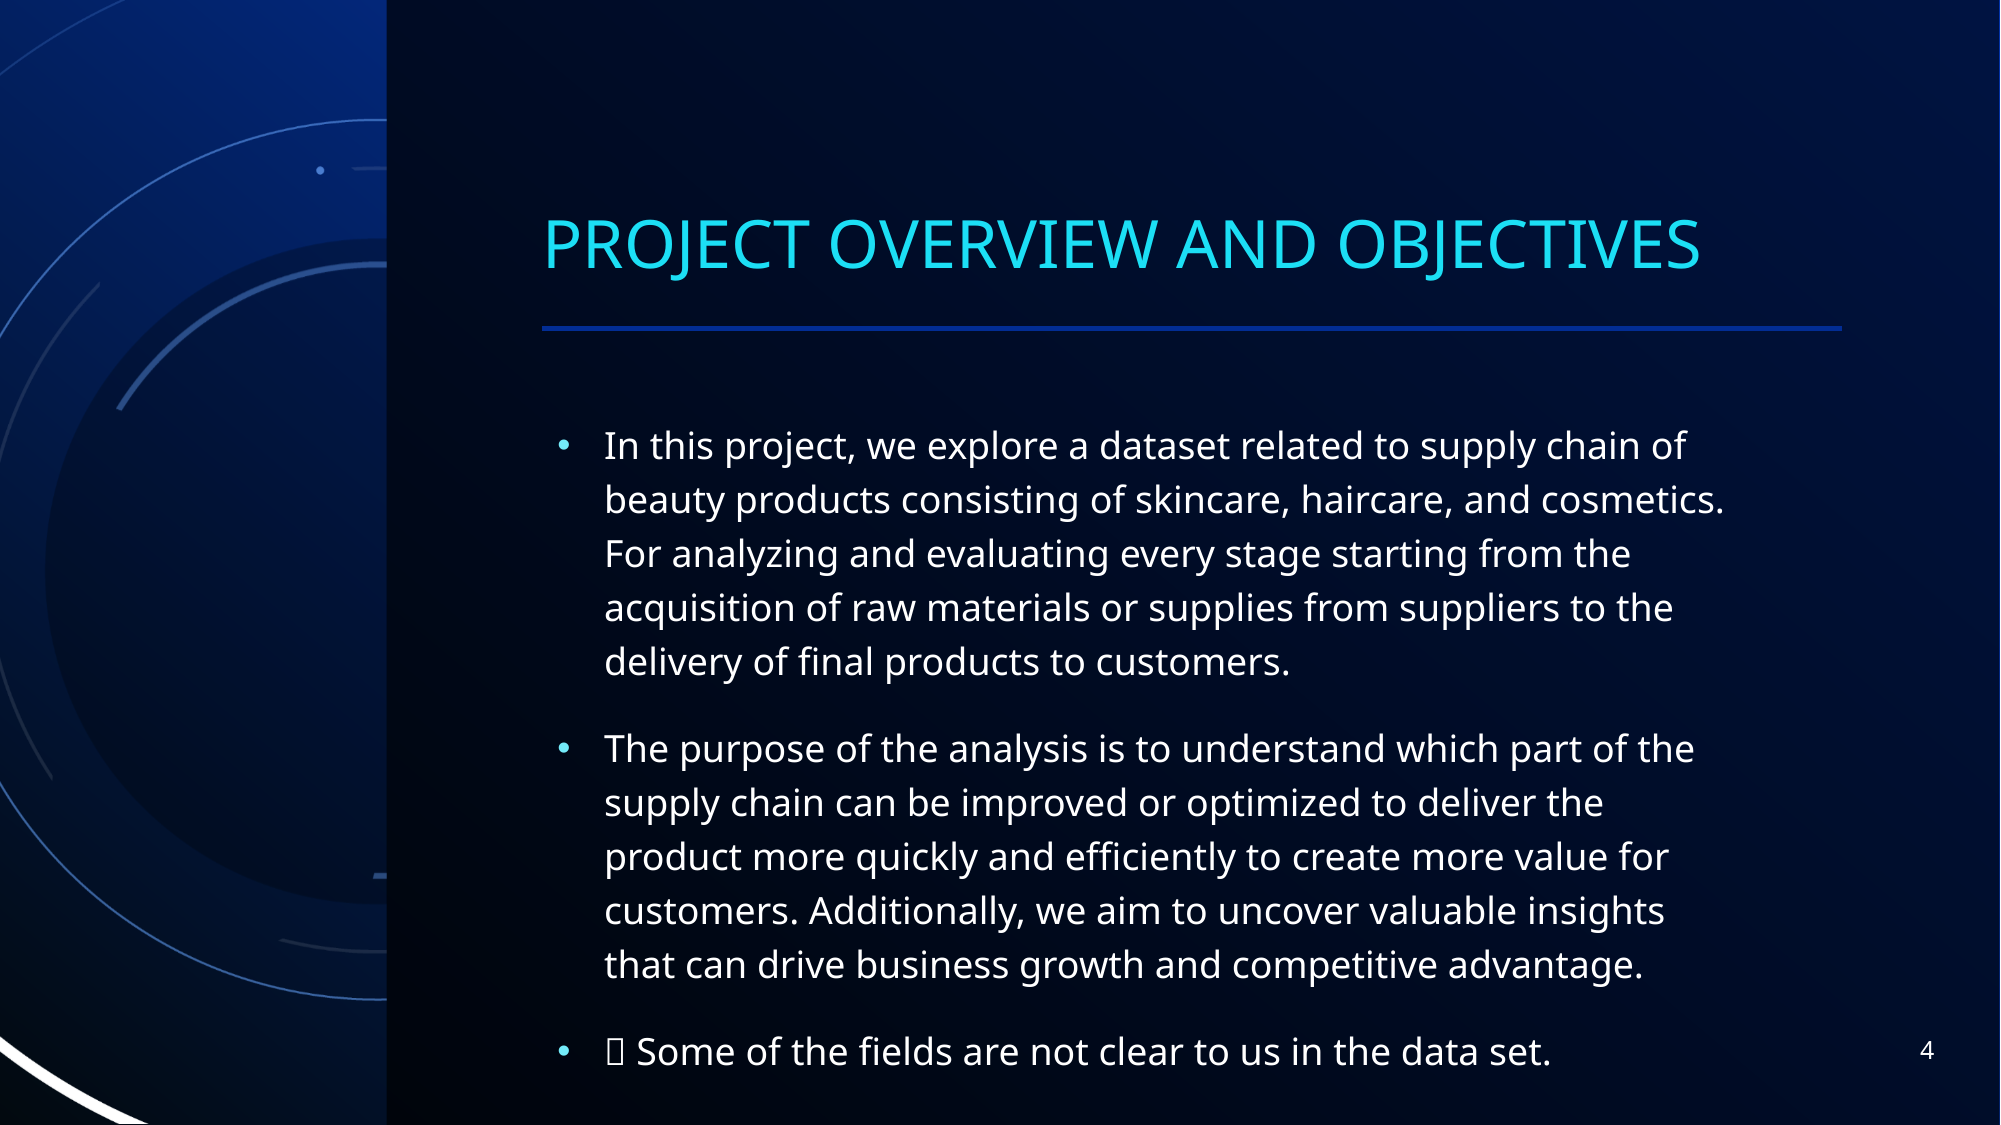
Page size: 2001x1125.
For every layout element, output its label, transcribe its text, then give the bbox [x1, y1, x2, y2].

list In this project, we explore a dataset related to supply chain of beauty products consisting of skincare, haircare, and cosmetics. For analyzing and evaluating every stage starting from the acquisition of raw materials or supplies from suppliers to the delivery of final products to customers. The purpose of the analysis is to understand which part of the supply chain can be improved or optimized to deliver the product more quickly and efficiently to create more value for customers. Additionally, we aim to uncover valuable insights that can drive business growth and competitive advantage. 💡 Some of the fields are not clear to us in the data set. [542, 405, 1760, 1107]
picture [0, 0, 387, 1124]
slide_number 4 [1499, 1021, 1950, 1082]
title Project overview and Objectives [542, 18, 1862, 291]
